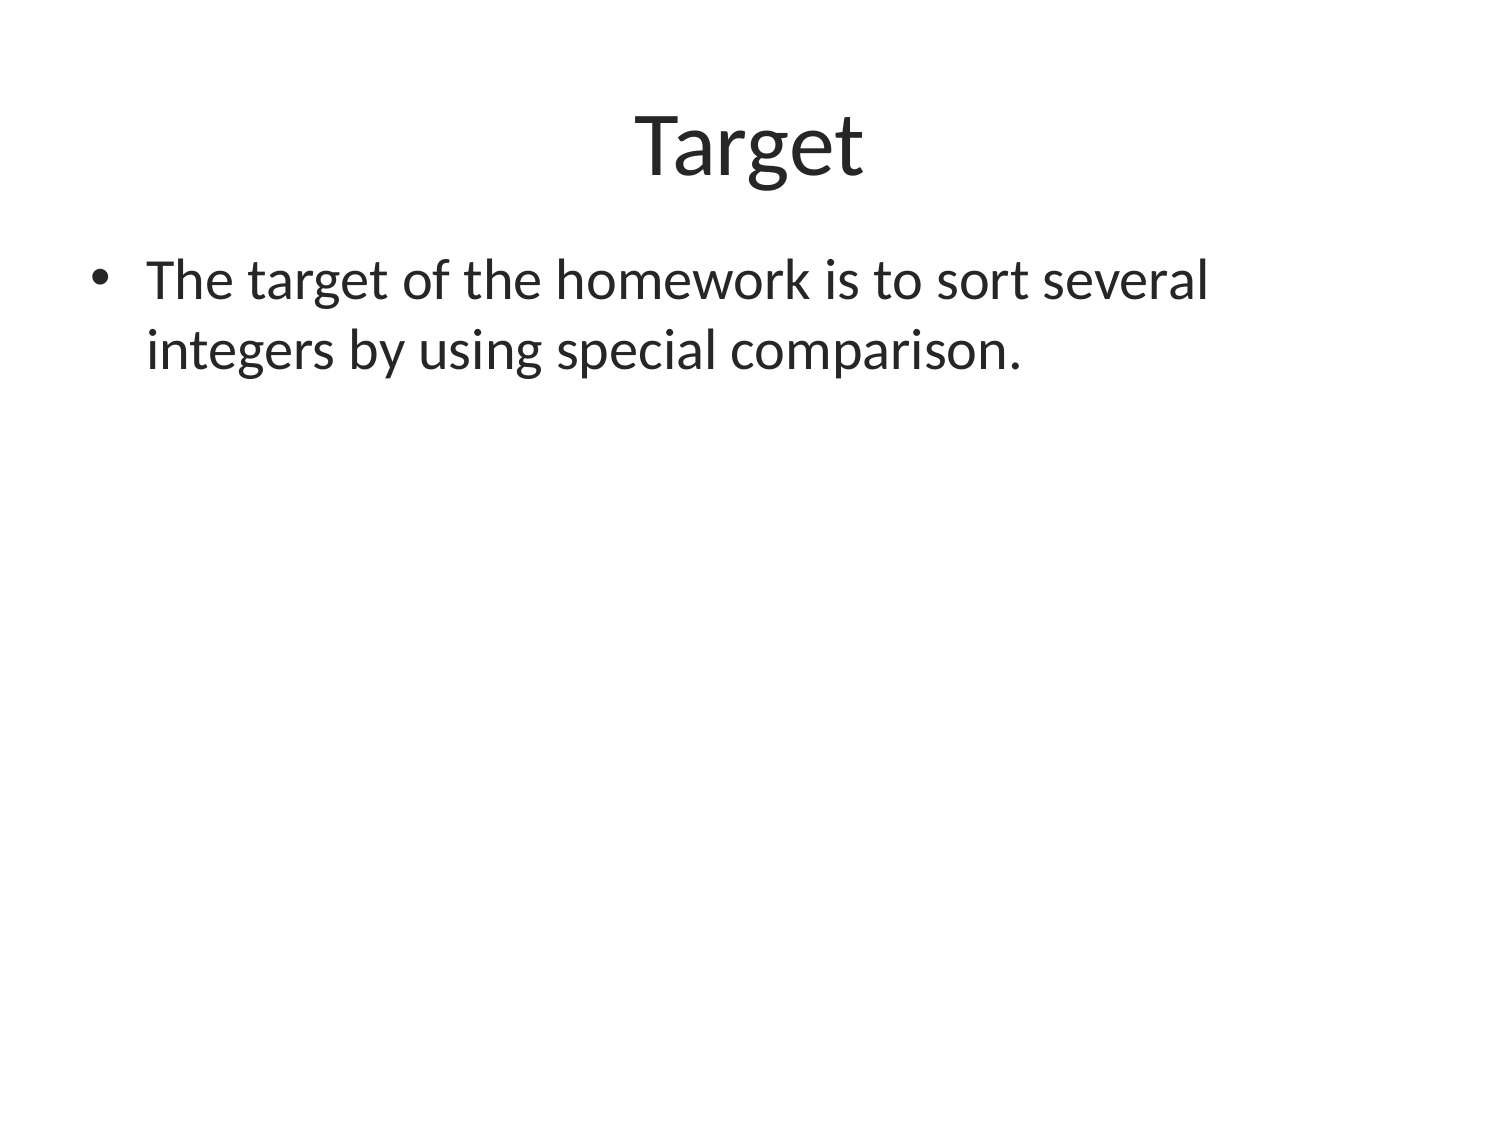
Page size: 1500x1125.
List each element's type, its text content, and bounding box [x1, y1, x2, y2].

title Target [75, 45, 1425, 233]
list The target of the homework is to sort several integers by using special comparison. [75, 233, 1365, 977]
